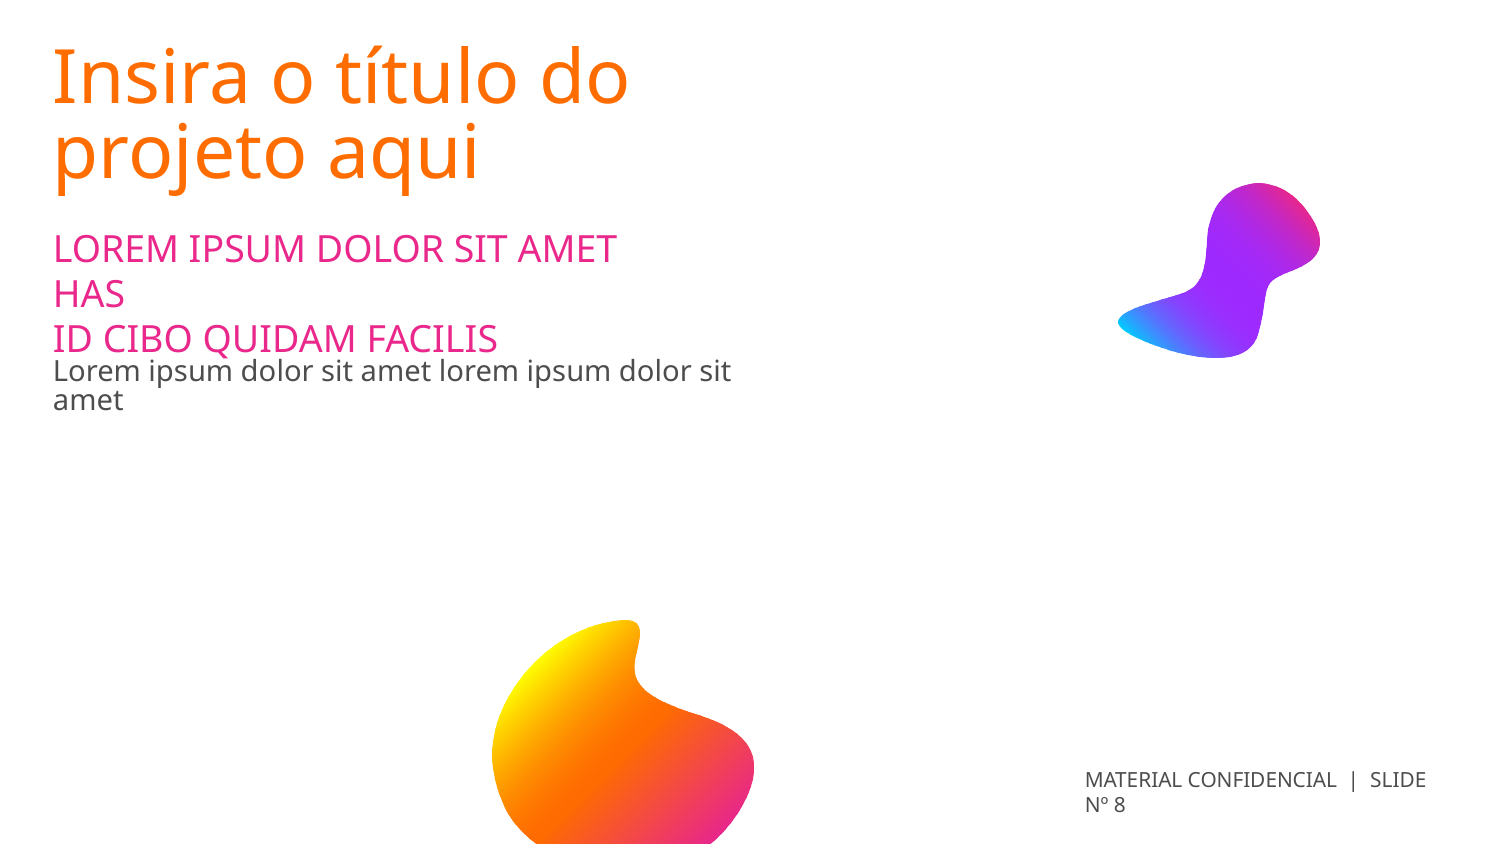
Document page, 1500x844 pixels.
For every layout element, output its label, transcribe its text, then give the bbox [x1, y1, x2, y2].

picture [1118, 183, 1320, 358]
slide_number MATERIAL CONFIDENCIAL | SLIDE Nº 8 [1084, 766, 1435, 812]
list Lorem ipsum dolor sit amet lorem ipsum dolor sit amet [52, 357, 754, 554]
title Insira o título do projeto aqui [52, 43, 677, 199]
picture [492, 620, 754, 844]
list Lorem ipsum dolor sit amet has id cibo quidam facilis [52, 224, 677, 317]
